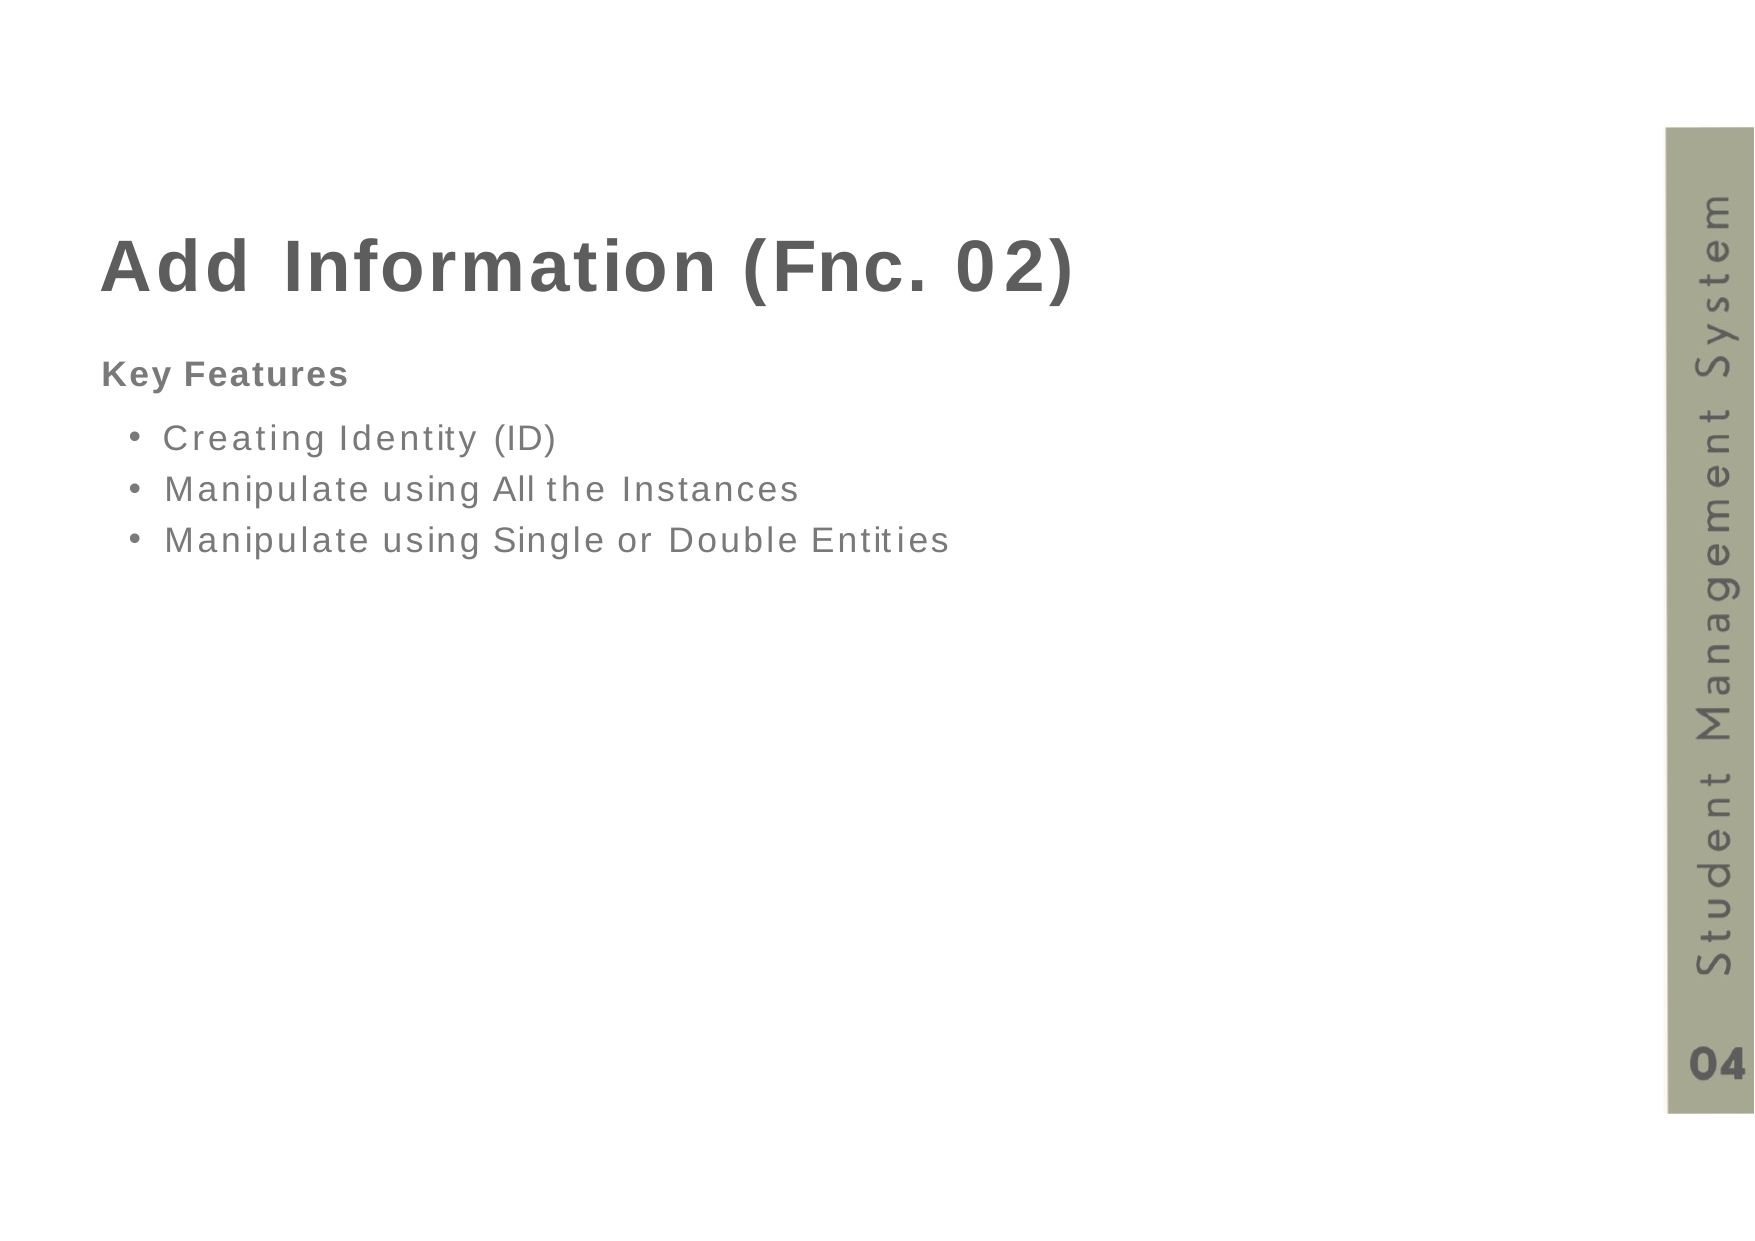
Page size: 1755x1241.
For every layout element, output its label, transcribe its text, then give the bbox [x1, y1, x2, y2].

text_box Key Features Creating Identity (ID) Manipulate using All the Instances Manipulate using Single or Double Entities [99, 427, 953, 560]
title Add Information (Fnc. 02) [99, 218, 1655, 427]
text_box [1663, 125, 1754, 1114]
